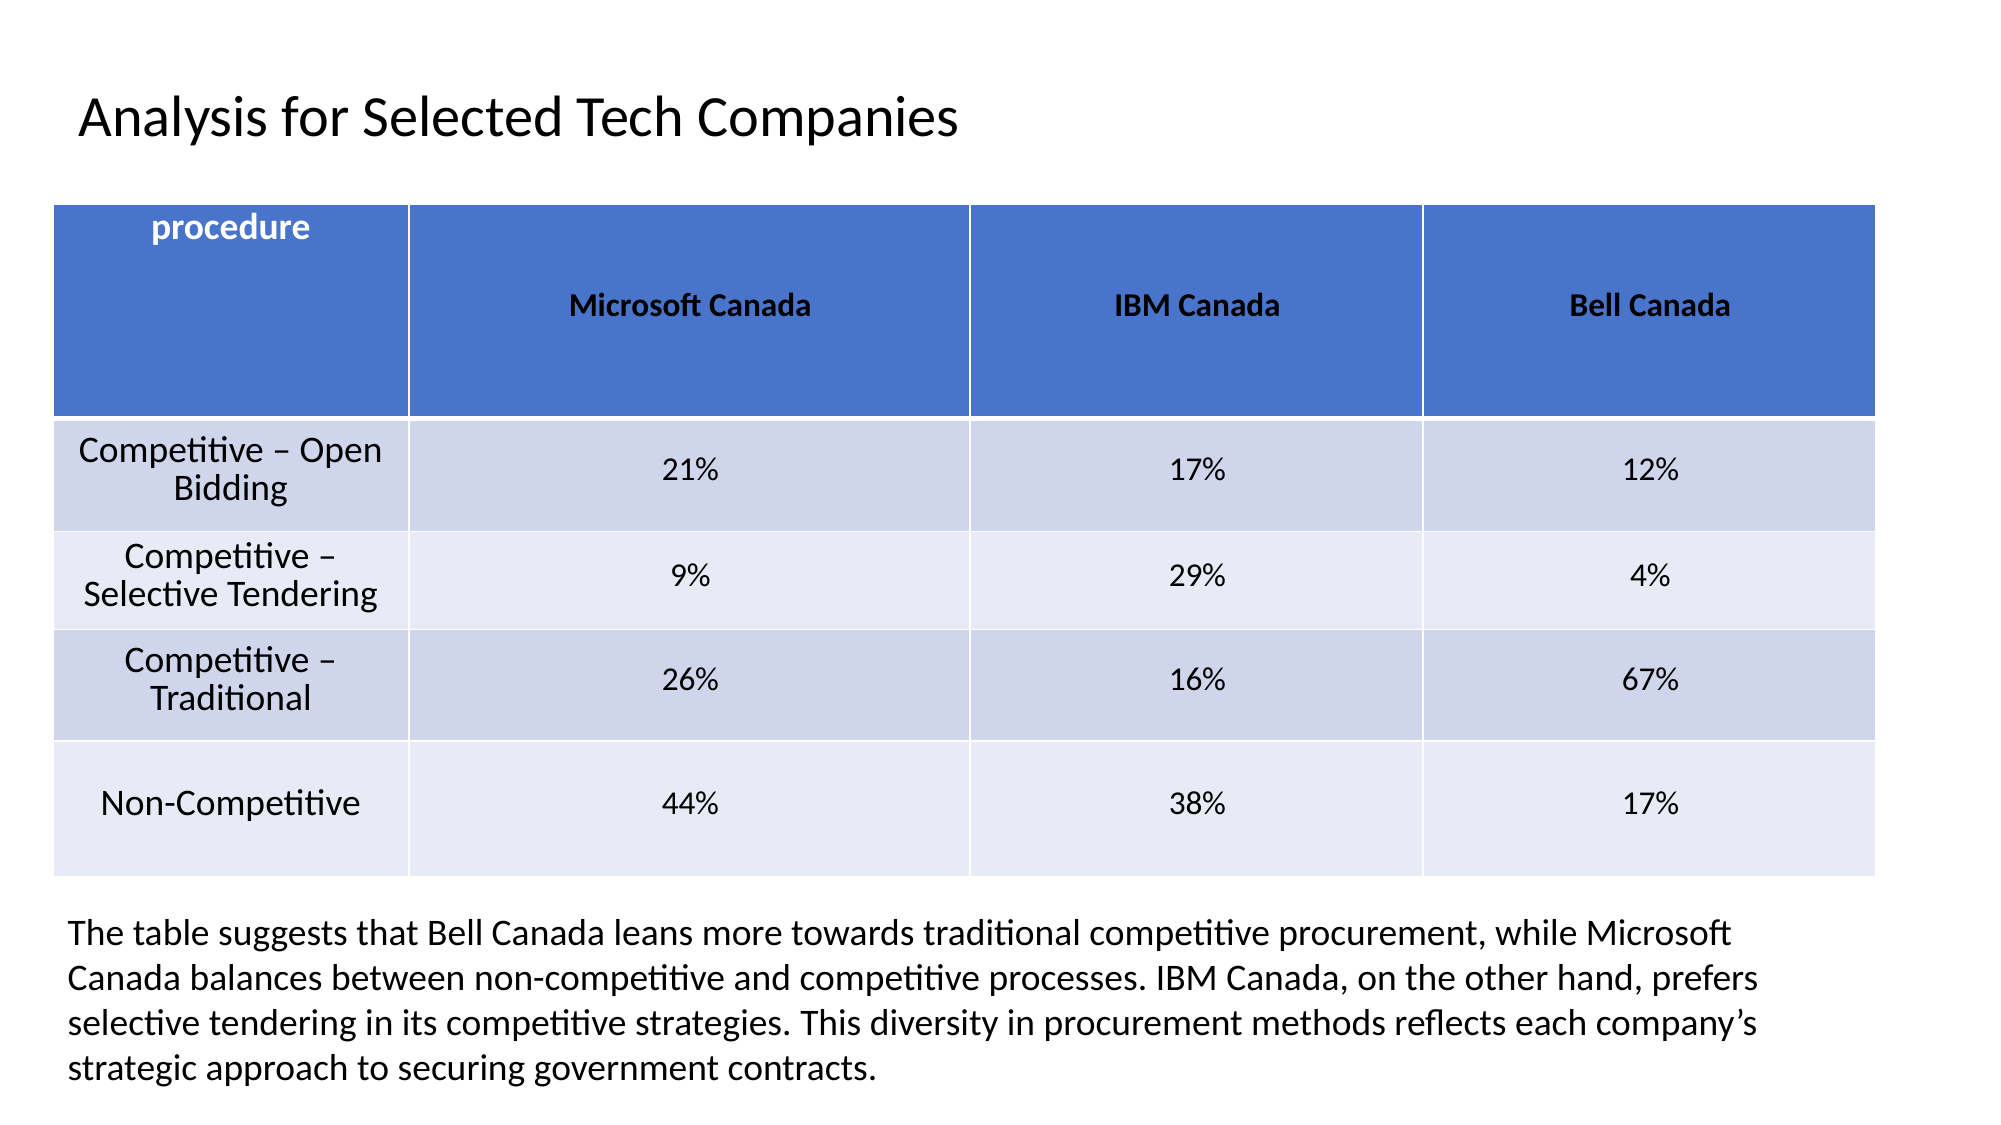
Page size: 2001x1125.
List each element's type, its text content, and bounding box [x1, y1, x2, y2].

table_header procedure [54, 205, 408, 416]
table_cell 26% [410, 630, 969, 740]
table_cell 17% [971, 421, 1422, 531]
table_cell Competitive – Selective Tendering [54, 532, 408, 629]
table_cell 67% [1424, 630, 1875, 740]
table_cell 21% [410, 421, 969, 531]
table_cell 44% [410, 742, 969, 876]
table_cell Competitive – Open Bidding [54, 421, 408, 531]
table_header Microsoft Canada [410, 223, 969, 416]
table_header IBM Canada [971, 223, 1422, 416]
table_cell 38% [971, 742, 1422, 876]
table_cell 29% [971, 532, 1422, 629]
table_cell 9% [410, 532, 969, 629]
table_header Bell Canada [1424, 205, 1875, 416]
table_cell Competitive – Traditional [54, 630, 408, 740]
table_cell 12% [1424, 421, 1875, 531]
table_cell Non-Competitive [54, 742, 408, 876]
table_cell 4% [1424, 532, 1875, 629]
table_cell 17% [1424, 742, 1875, 876]
text_box The table suggests that Bell Canada leans more towards traditional competitive procurement, while Microsoft Canada balances between non-competitive and competitive processes. IBM Canada, on the other hand, prefers selective tendering in its competitive strategies. This diversity in procurement methods reflects each company’s strategic approach to securing government contracts. [53, 900, 1843, 1096]
table_cell 16% [971, 630, 1422, 740]
text_box Analysis for Selected Tech Companies [64, 71, 1859, 223]
